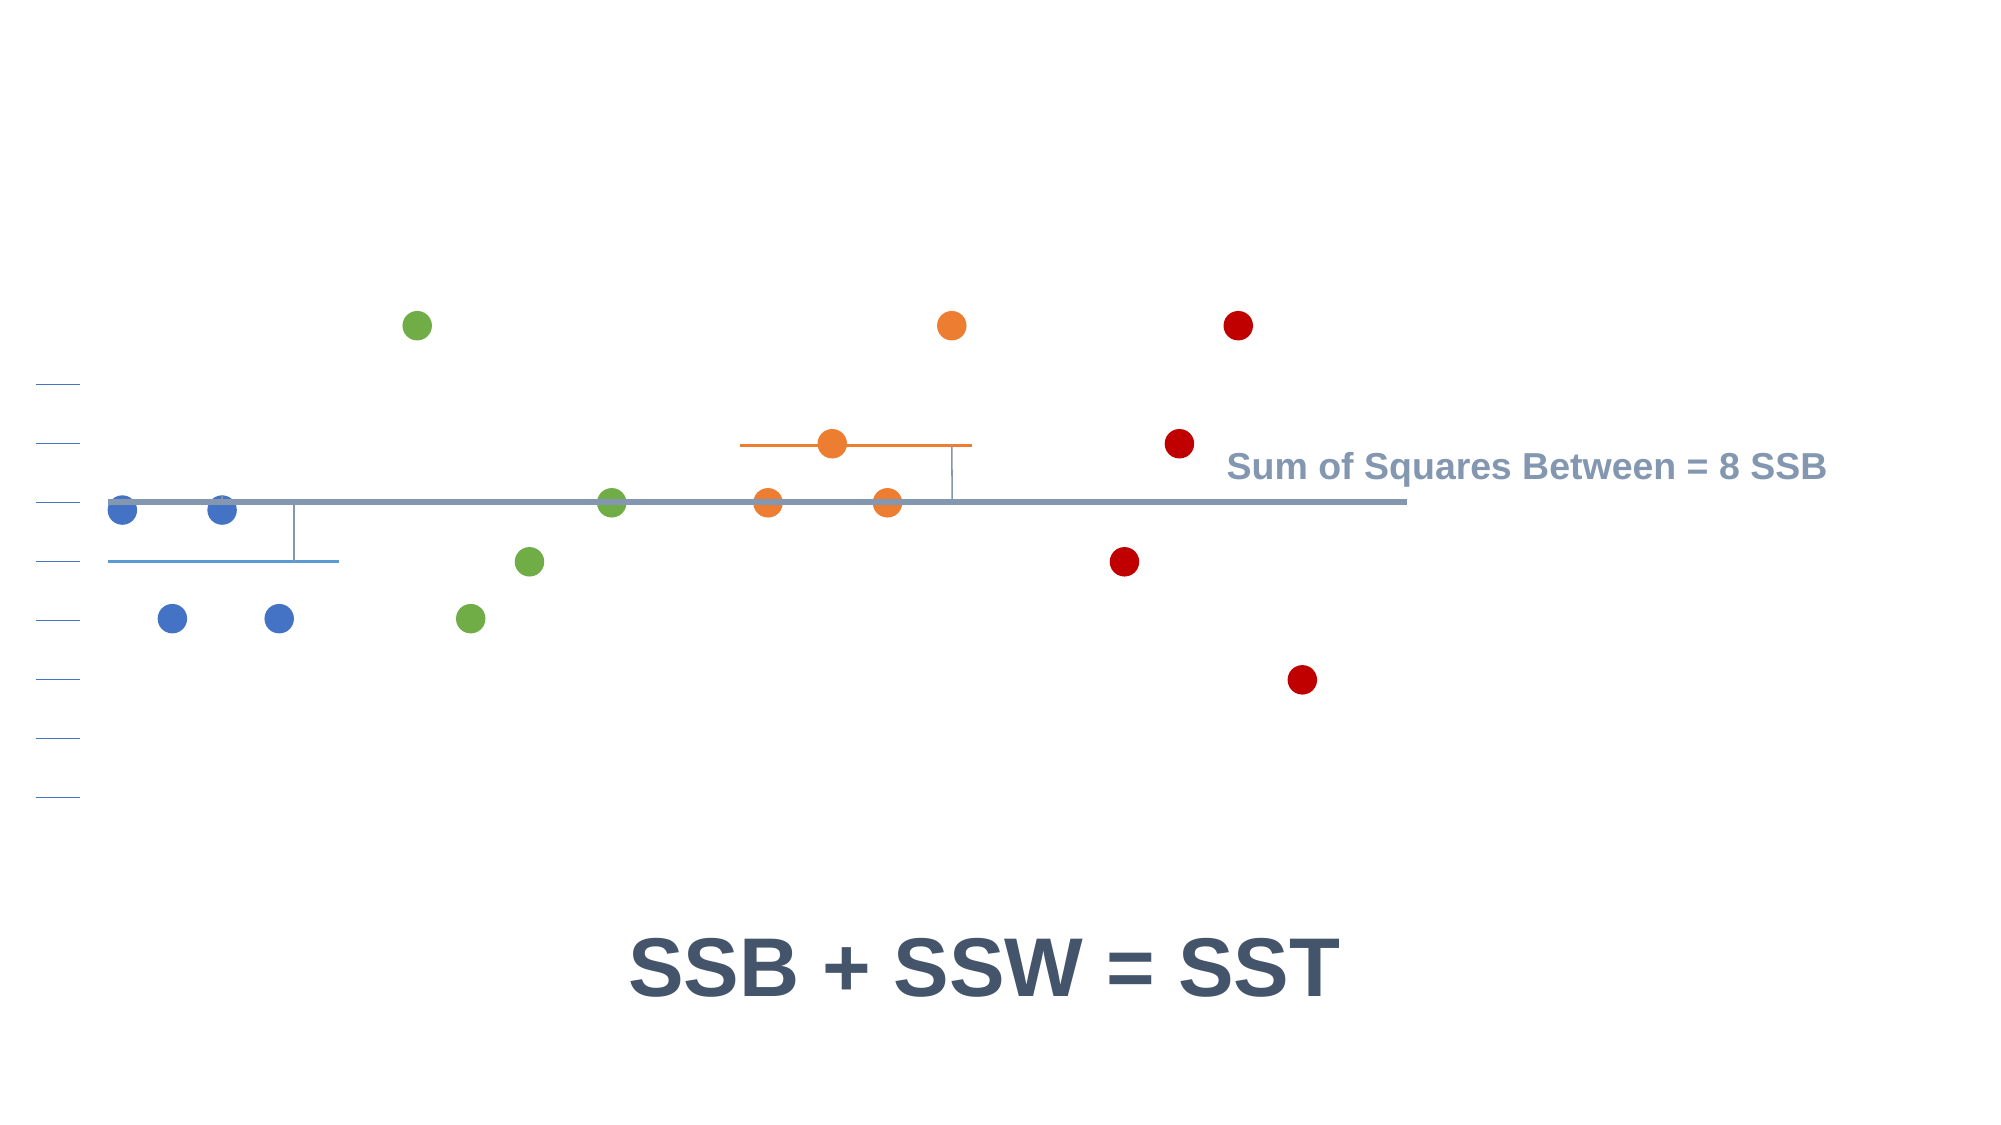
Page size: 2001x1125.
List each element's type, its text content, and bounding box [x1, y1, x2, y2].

text_box SSB + SSW = SST [518, 905, 1450, 1021]
text_box [1109, 547, 1140, 577]
text_box [111, 494, 134, 499]
text_box [753, 488, 783, 499]
text_box [753, 505, 783, 518]
text_box [1287, 665, 1318, 695]
text_box [1223, 310, 1254, 341]
text_box [817, 428, 848, 444]
text_box [263, 602, 296, 635]
text_box [206, 505, 238, 526]
text_box [873, 505, 902, 518]
text_box Sum of Squares Between = 8 SSB [1208, 434, 1846, 495]
text_box [210, 494, 234, 499]
text_box [817, 447, 847, 459]
text_box [156, 602, 189, 635]
text_box [455, 603, 486, 634]
text_box [106, 503, 139, 526]
text_box [937, 310, 967, 341]
text_box [597, 488, 627, 499]
text_box [402, 310, 432, 341]
text_box [514, 547, 545, 577]
text_box [1164, 428, 1195, 459]
text_box [597, 505, 627, 518]
text_box [873, 488, 902, 499]
